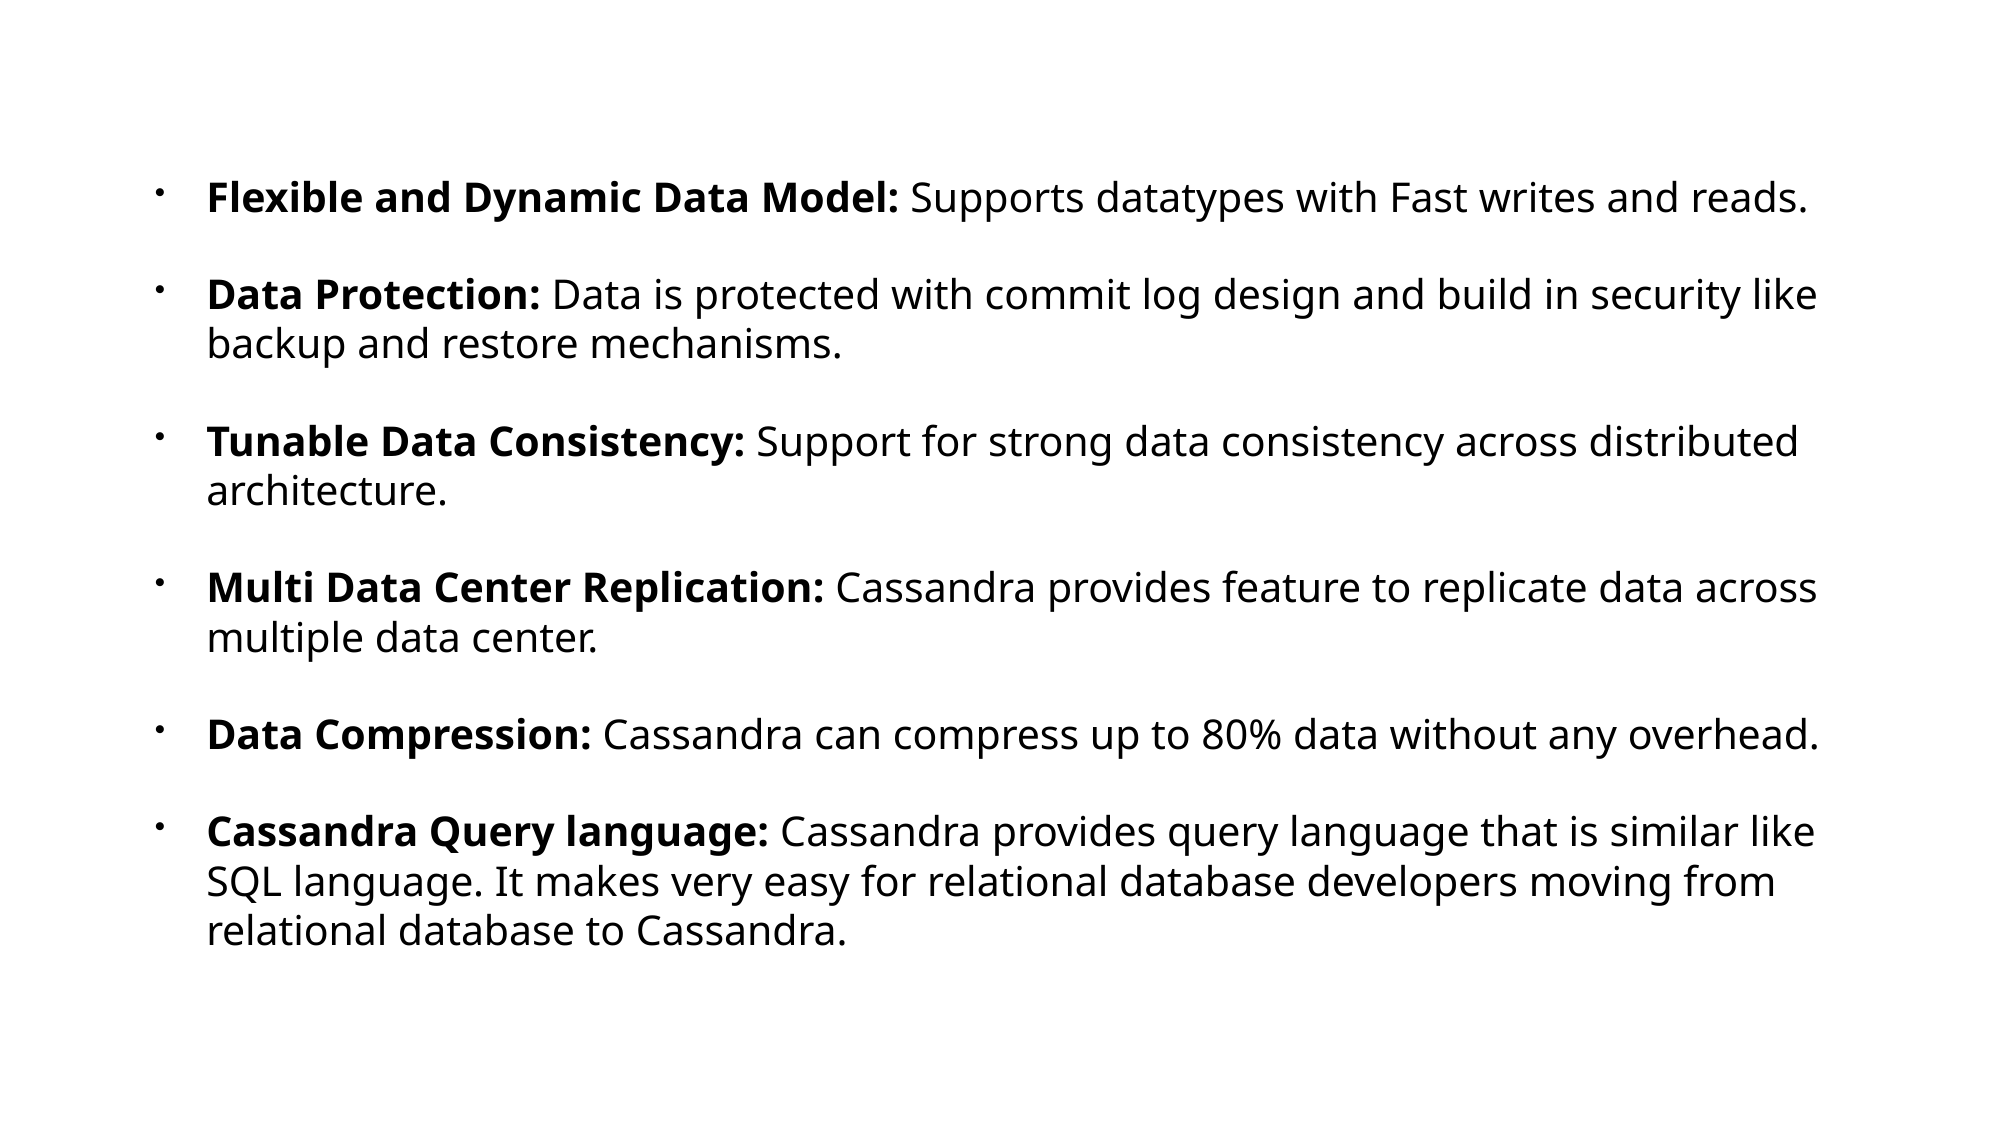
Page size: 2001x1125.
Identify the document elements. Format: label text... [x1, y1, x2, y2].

list Flexible and Dynamic Data Model: Supports datatypes with Fast writes and reads. Data Protection: Data is protected with commit log design and build in security like backup and restore mechanisms. Tunable Data Consistency: Support for strong data consistency across distributed architecture. Multi Data Center Replication: Cassandra provides feature to replicate data across multiple data center. Data Compression: Cassandra can compress up to 80% data without any overhead. Cassandra Query language: Cassandra provides query language that is similar like SQL language. It makes very easy for relational database developers moving from relational database to Cassandra. [145, 145, 1854, 979]
